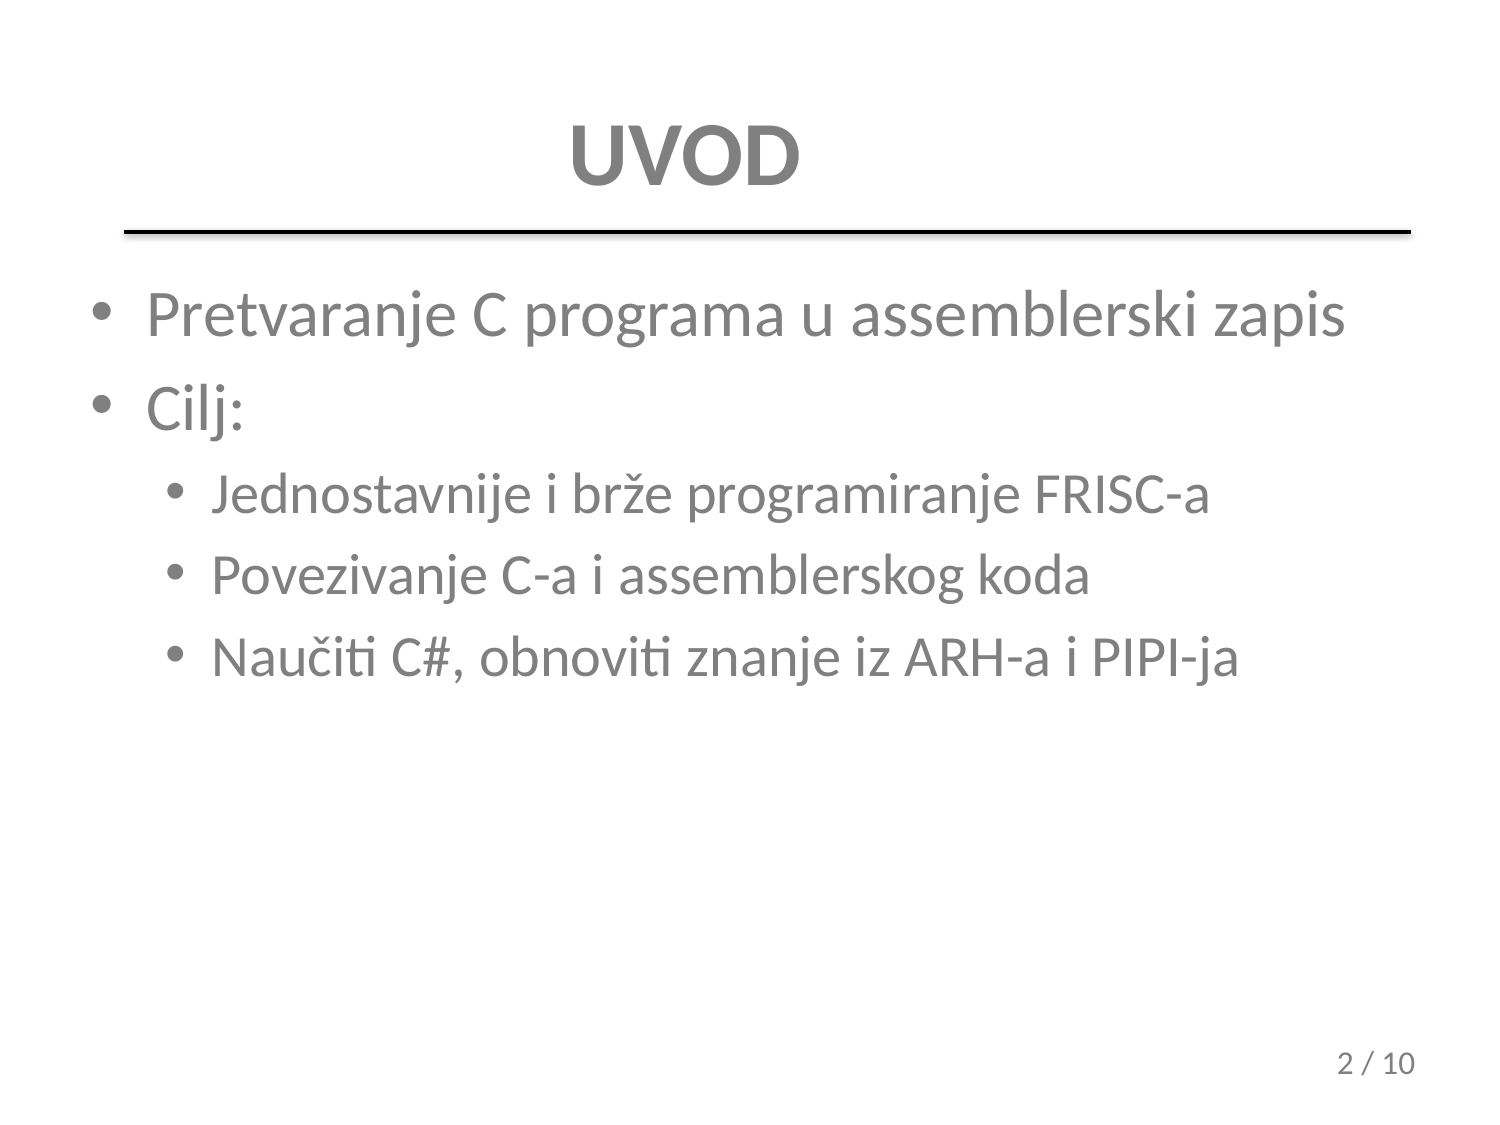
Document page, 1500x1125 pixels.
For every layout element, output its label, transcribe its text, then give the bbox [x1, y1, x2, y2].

title UVOD [123, 66, 1247, 229]
list Pretvaranje C programa u assemblerski zapis Cilj: Jednostavnije i brže programiranje FRISC-a Povezivanje C-a i assemblerskog koda Naučiti C#, obnoviti znanje iz ARH-a i PIPI-ja [74, 262, 1426, 1006]
